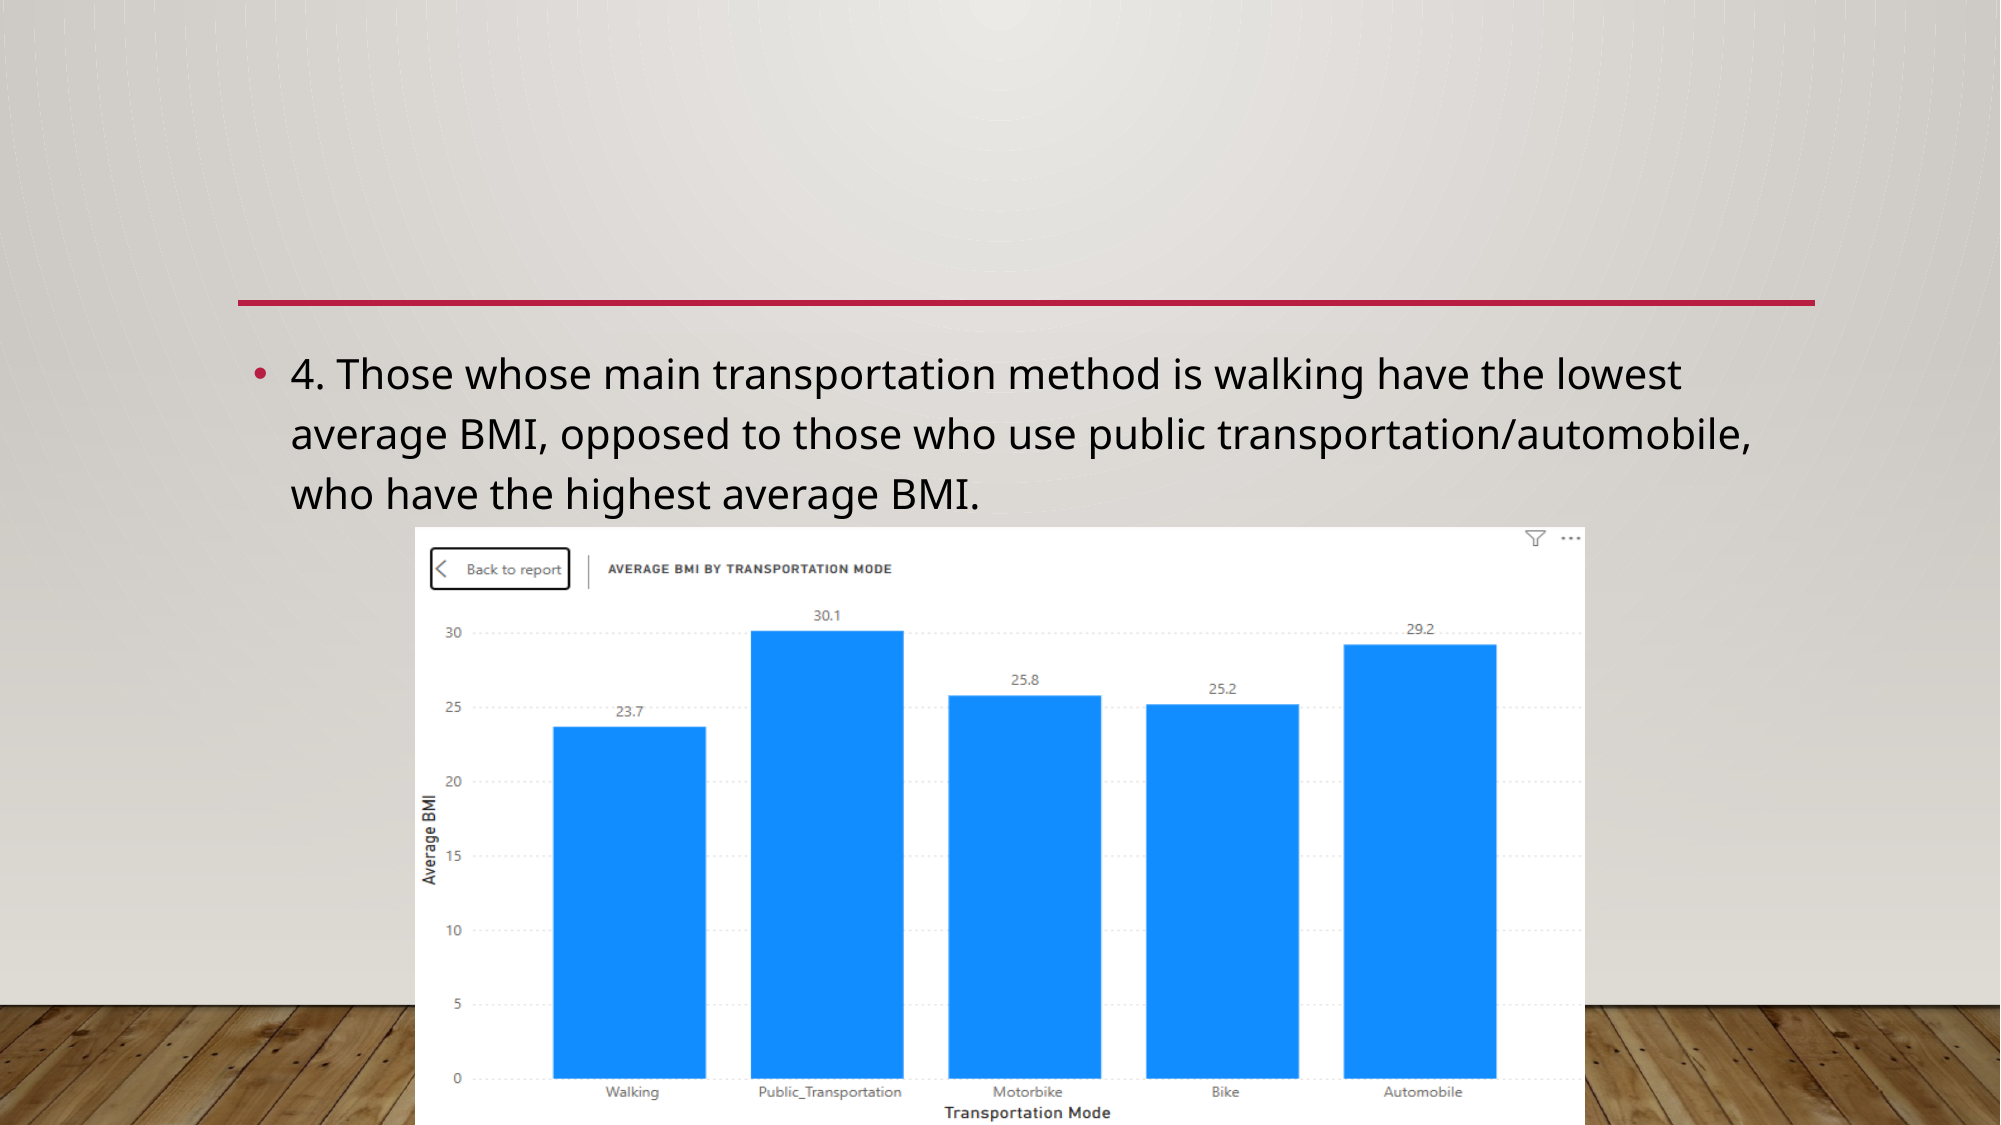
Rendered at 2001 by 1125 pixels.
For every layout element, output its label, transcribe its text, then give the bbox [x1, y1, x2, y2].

picture [0, 526, 2000, 1125]
list 4. Those whose main transportation method is walking have the lowest average BMI, opposed to those who use public transportation/automobile, who have the highest average BMI. [238, 330, 1814, 897]
